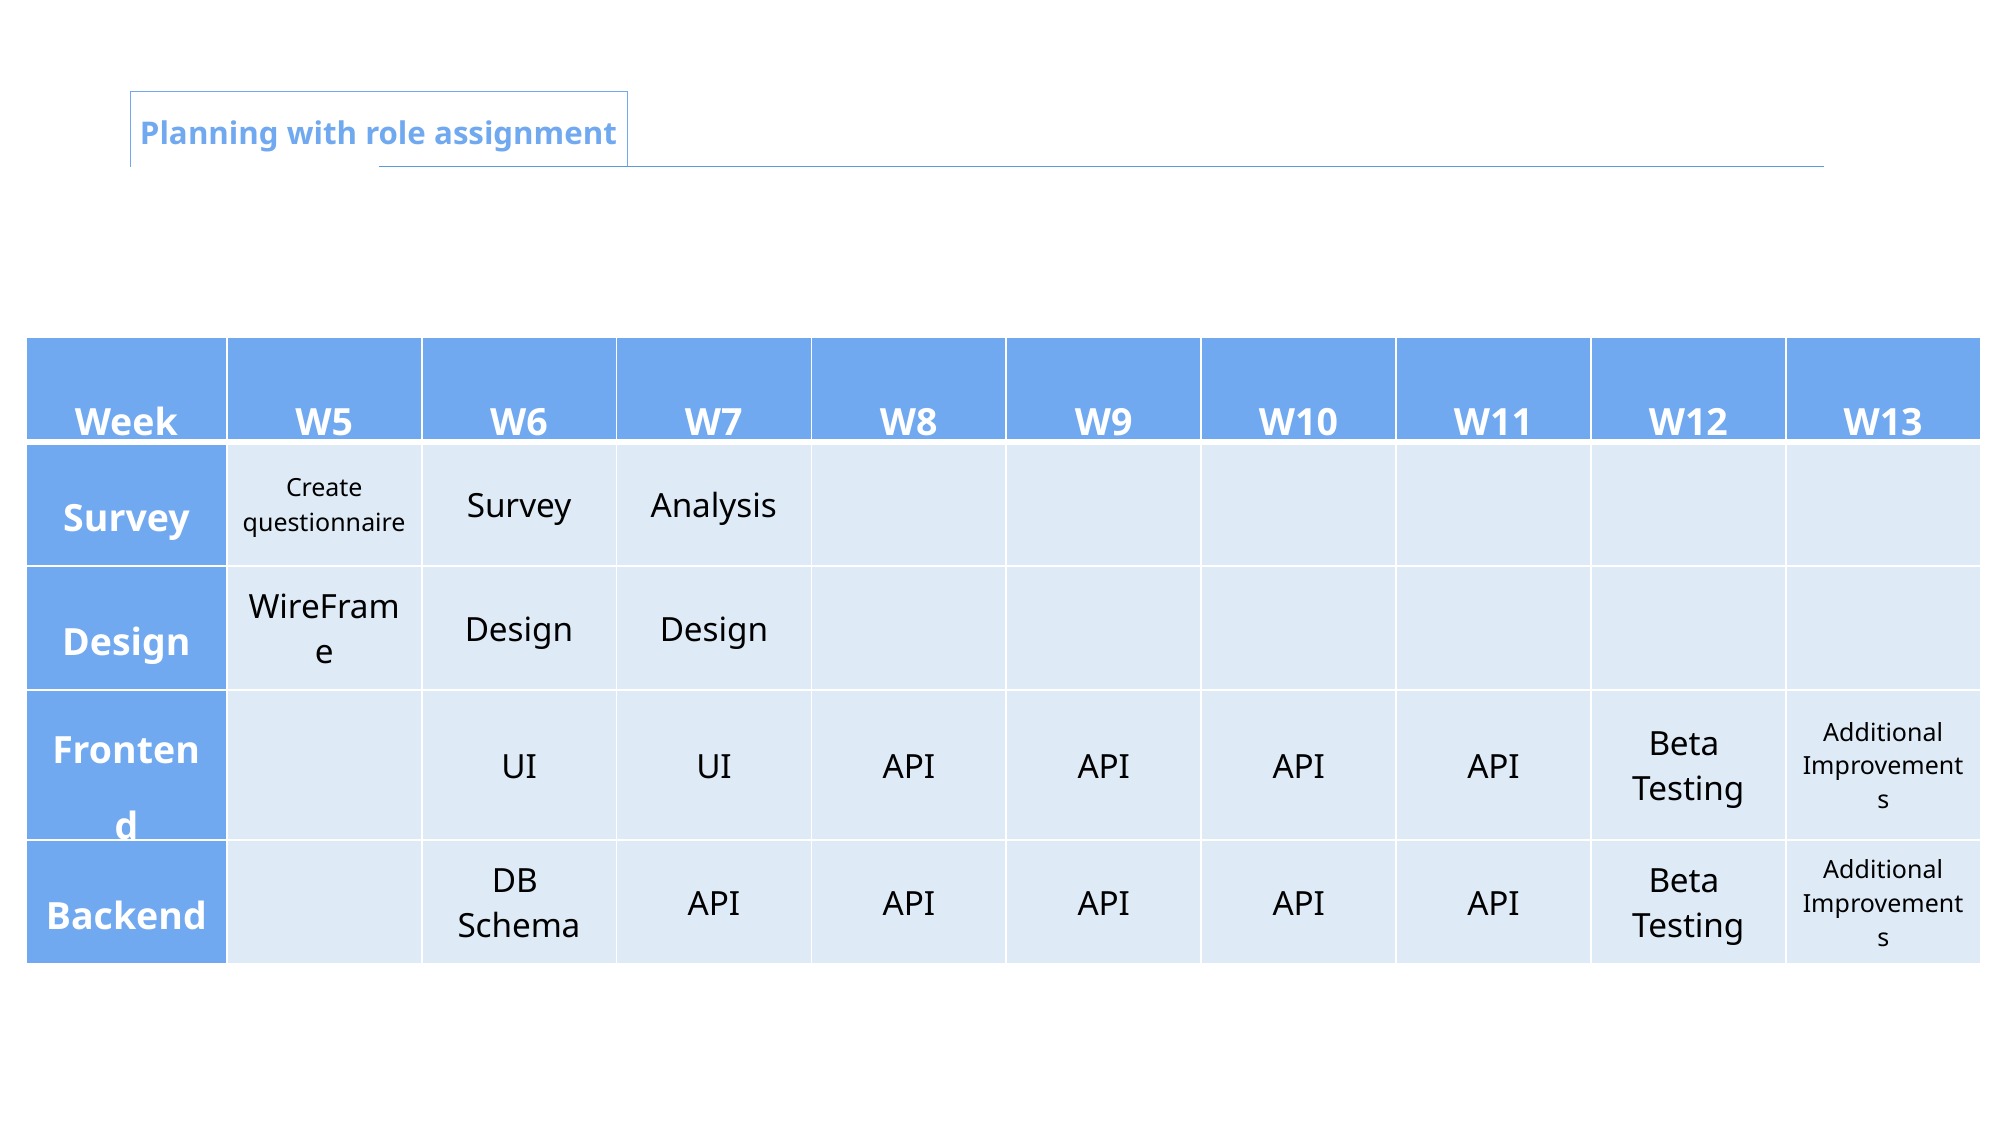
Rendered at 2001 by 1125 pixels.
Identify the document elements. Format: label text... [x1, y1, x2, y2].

table_cell UI [617, 691, 811, 839]
table_cell Beta Testing [1592, 841, 1785, 963]
table_cell [228, 841, 421, 963]
table_cell [228, 691, 421, 839]
table_cell [1592, 445, 1785, 565]
table_cell [812, 445, 1005, 565]
table_header W11 [1397, 338, 1590, 439]
table_cell [1787, 445, 1980, 565]
table_cell [1397, 445, 1590, 565]
table_header W7 [617, 338, 811, 439]
text_box [130, 91, 628, 106]
table_cell API [617, 841, 811, 963]
table_cell Survey [423, 445, 616, 565]
table_cell WireFrame [228, 567, 421, 689]
table_cell [1787, 567, 1980, 689]
table_cell Design [27, 567, 226, 689]
table_cell [1007, 445, 1200, 565]
table_cell UI [423, 691, 616, 839]
table_header W9 [1007, 338, 1200, 439]
table_header W10 [1202, 338, 1395, 439]
table_cell Backend [27, 841, 226, 963]
table_cell Additional Improvements [1787, 691, 1980, 839]
table_header W13 [1787, 338, 1980, 439]
table_header W8 [812, 338, 1005, 439]
table_cell [812, 567, 1005, 689]
table_cell API [1397, 691, 1590, 839]
table_cell API [812, 691, 1005, 839]
text_box [130, 159, 628, 167]
table_cell API [1007, 841, 1200, 963]
table_cell Frontend [27, 691, 226, 839]
table_cell [1202, 445, 1395, 565]
table_cell Analysis [617, 445, 811, 565]
table_cell [1397, 567, 1590, 689]
table_cell API [812, 841, 1005, 963]
table_cell API [1397, 841, 1590, 963]
table_cell API [1202, 691, 1395, 839]
text_box Planning with role assignment [124, 106, 633, 159]
table_cell Design [617, 567, 811, 689]
table_cell Create questionnaire [228, 445, 421, 565]
table_cell Design [423, 567, 616, 689]
table_cell [1007, 567, 1200, 689]
table_cell [1592, 567, 1785, 689]
table_cell Beta Testing [1592, 691, 1785, 839]
table_header W5 [228, 338, 421, 439]
table_cell DB Schema [423, 841, 616, 963]
table_cell Additional Improvements [1787, 841, 1980, 963]
table_cell API [1007, 691, 1200, 839]
table_header W6 [423, 338, 616, 439]
table_cell API [1202, 841, 1395, 963]
table_cell Survey [27, 445, 226, 565]
table_header W12 [1592, 338, 1785, 439]
table_header Week [27, 338, 226, 439]
table_cell [1202, 567, 1395, 689]
